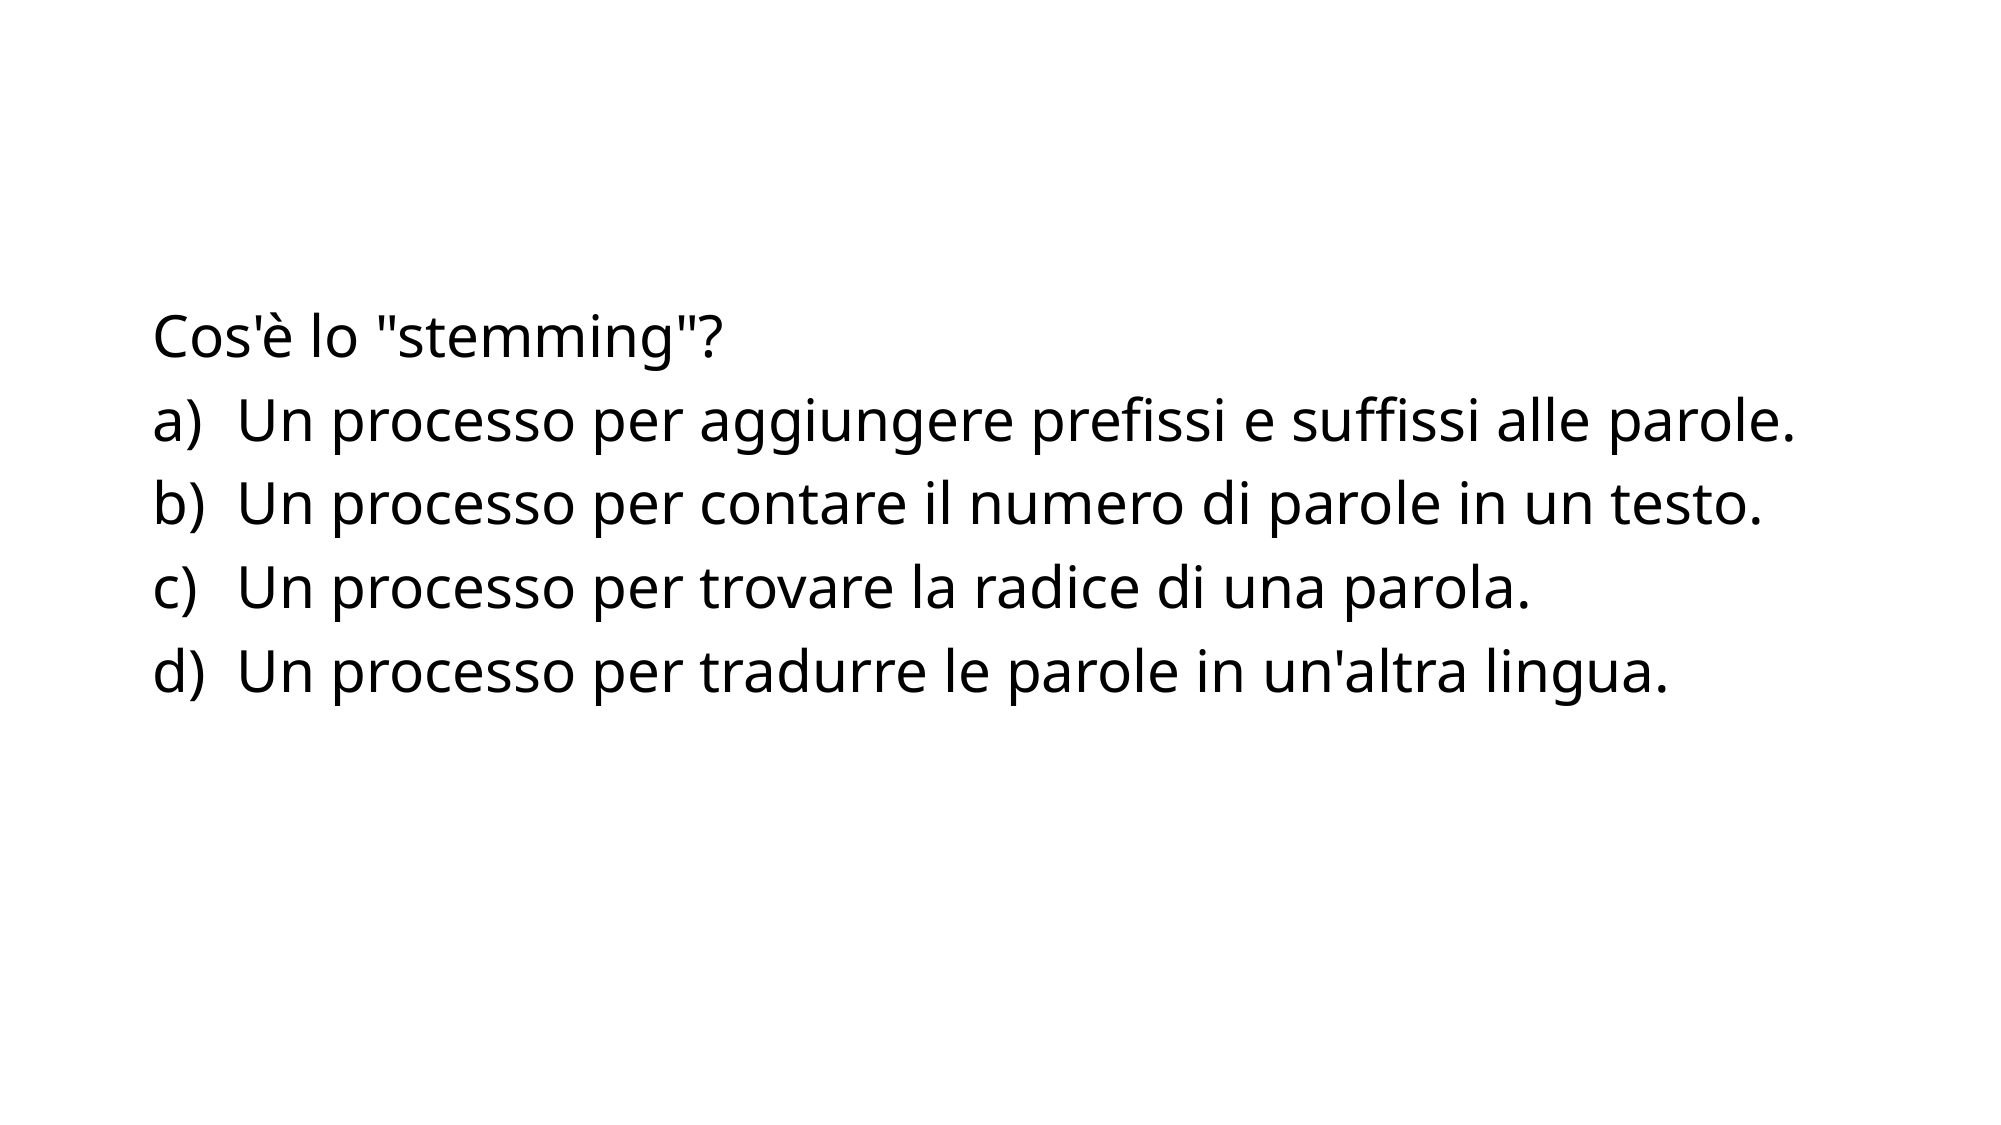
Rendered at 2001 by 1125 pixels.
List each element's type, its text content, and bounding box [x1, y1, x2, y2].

list Cos'è lo "stemming"? Un processo per aggiungere prefissi e suffissi alle parole. Un processo per contare il numero di parole in un testo. Un processo per trovare la radice di una parola. Un processo per tradurre le parole in un'altra lingua. [137, 299, 1863, 1014]
